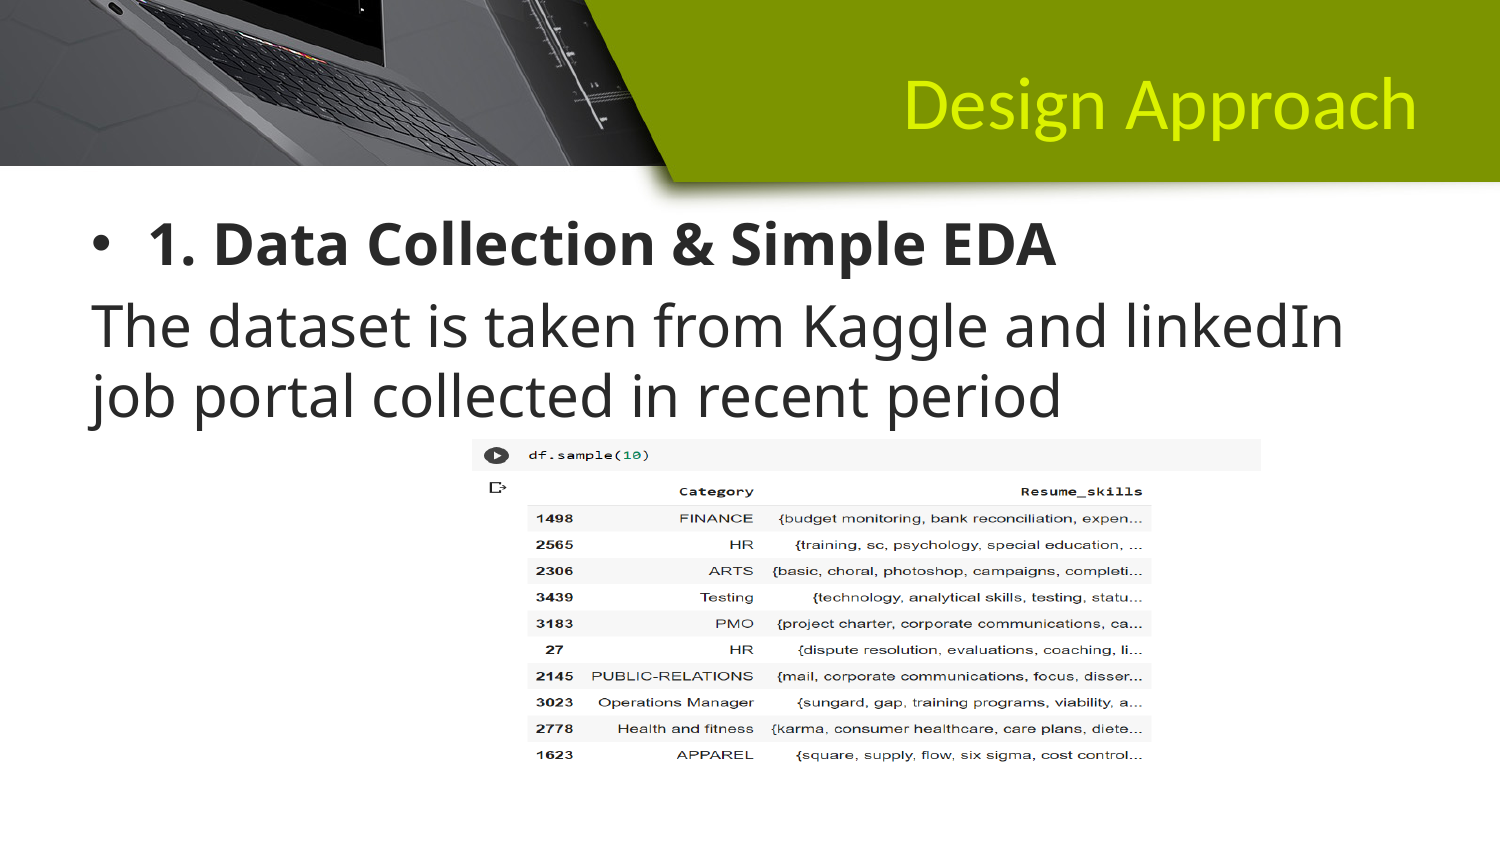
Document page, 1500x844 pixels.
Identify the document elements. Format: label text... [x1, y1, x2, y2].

list 1. Data Collection & Simple EDA The dataset is taken from Kaggle and linkedIn job portal collected in recent period [76, 199, 1429, 784]
picture [0, 0, 1500, 844]
title Design Approach [79, 36, 1435, 162]
